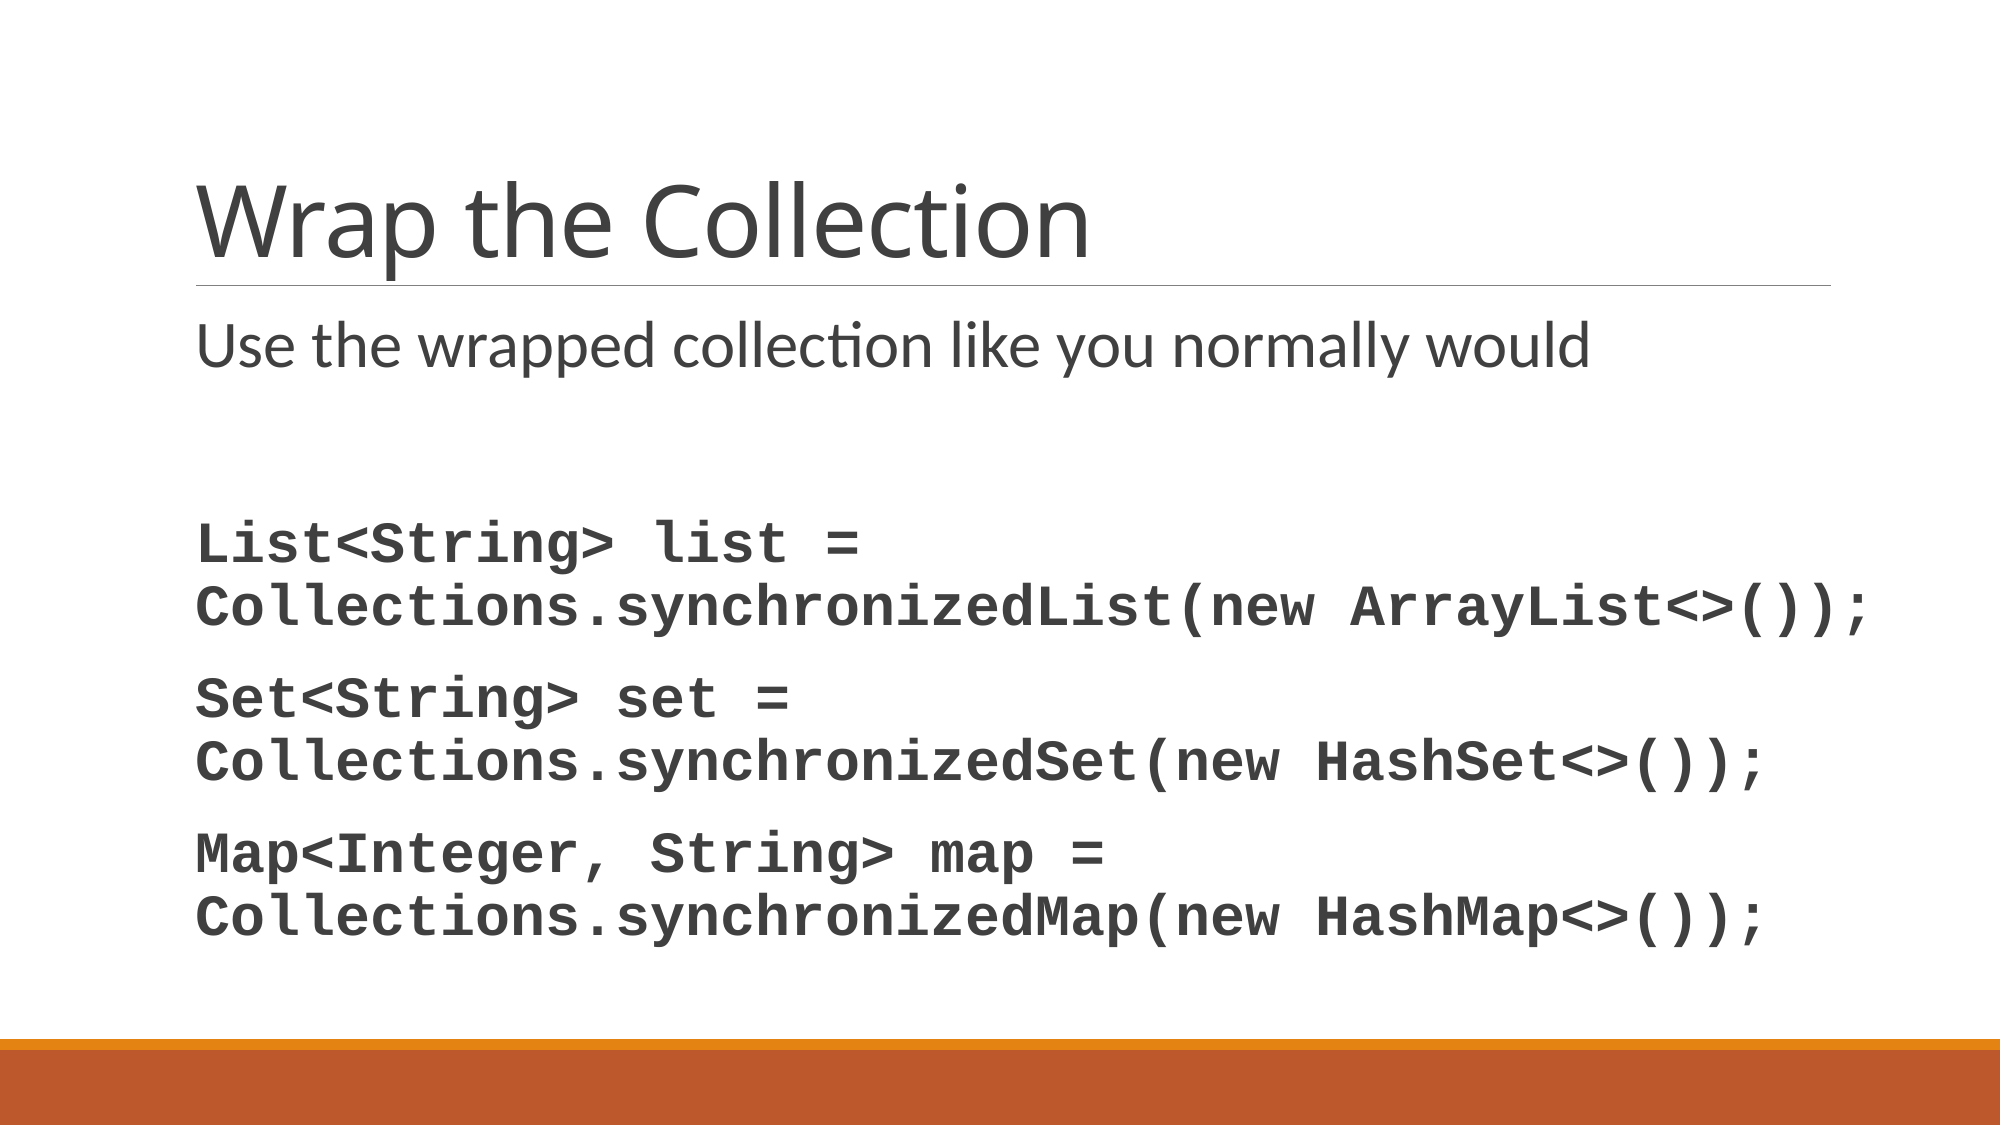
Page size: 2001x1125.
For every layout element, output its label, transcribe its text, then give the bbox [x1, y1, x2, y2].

list Use the wrapped collection like you normally would List<String> list = Collections.synchronizedList(new ArrayList<>()); Set<String> set = Collections.synchronizedSet(new HashSet<>()); Map<Integer, String> map = Collections.synchronizedMap(new HashMap<>()); [180, 302, 1889, 963]
title Wrap the Collection [180, 47, 1830, 285]
